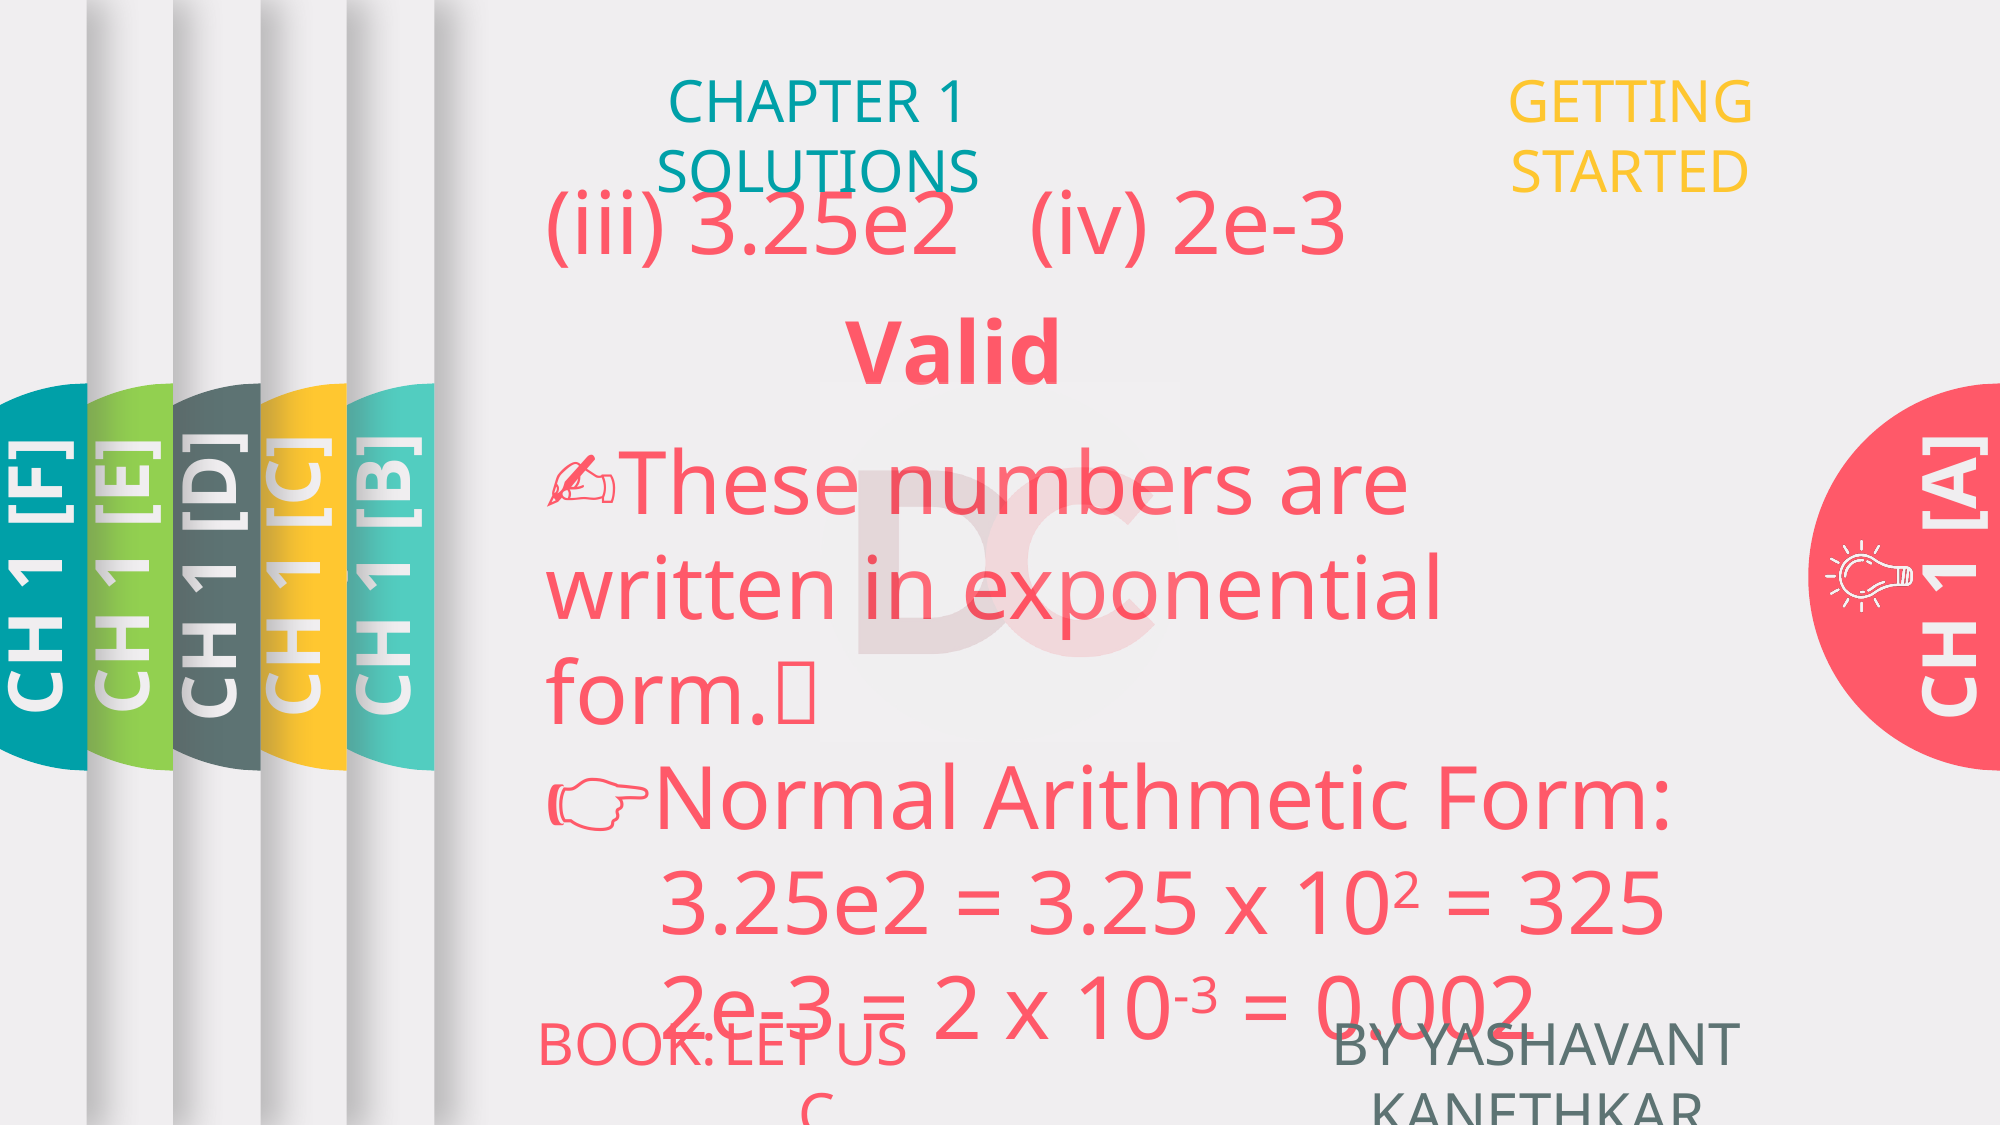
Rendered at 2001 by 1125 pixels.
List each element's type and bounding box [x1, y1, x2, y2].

text_box [435, 0, 2000, 1125]
text_box [261, 0, 347, 1125]
text_box [88, 0, 173, 1125]
text_box [173, 0, 261, 1125]
picture [820, 382, 1180, 742]
text_box [347, 0, 435, 1125]
text_box [0, 0, 88, 1125]
